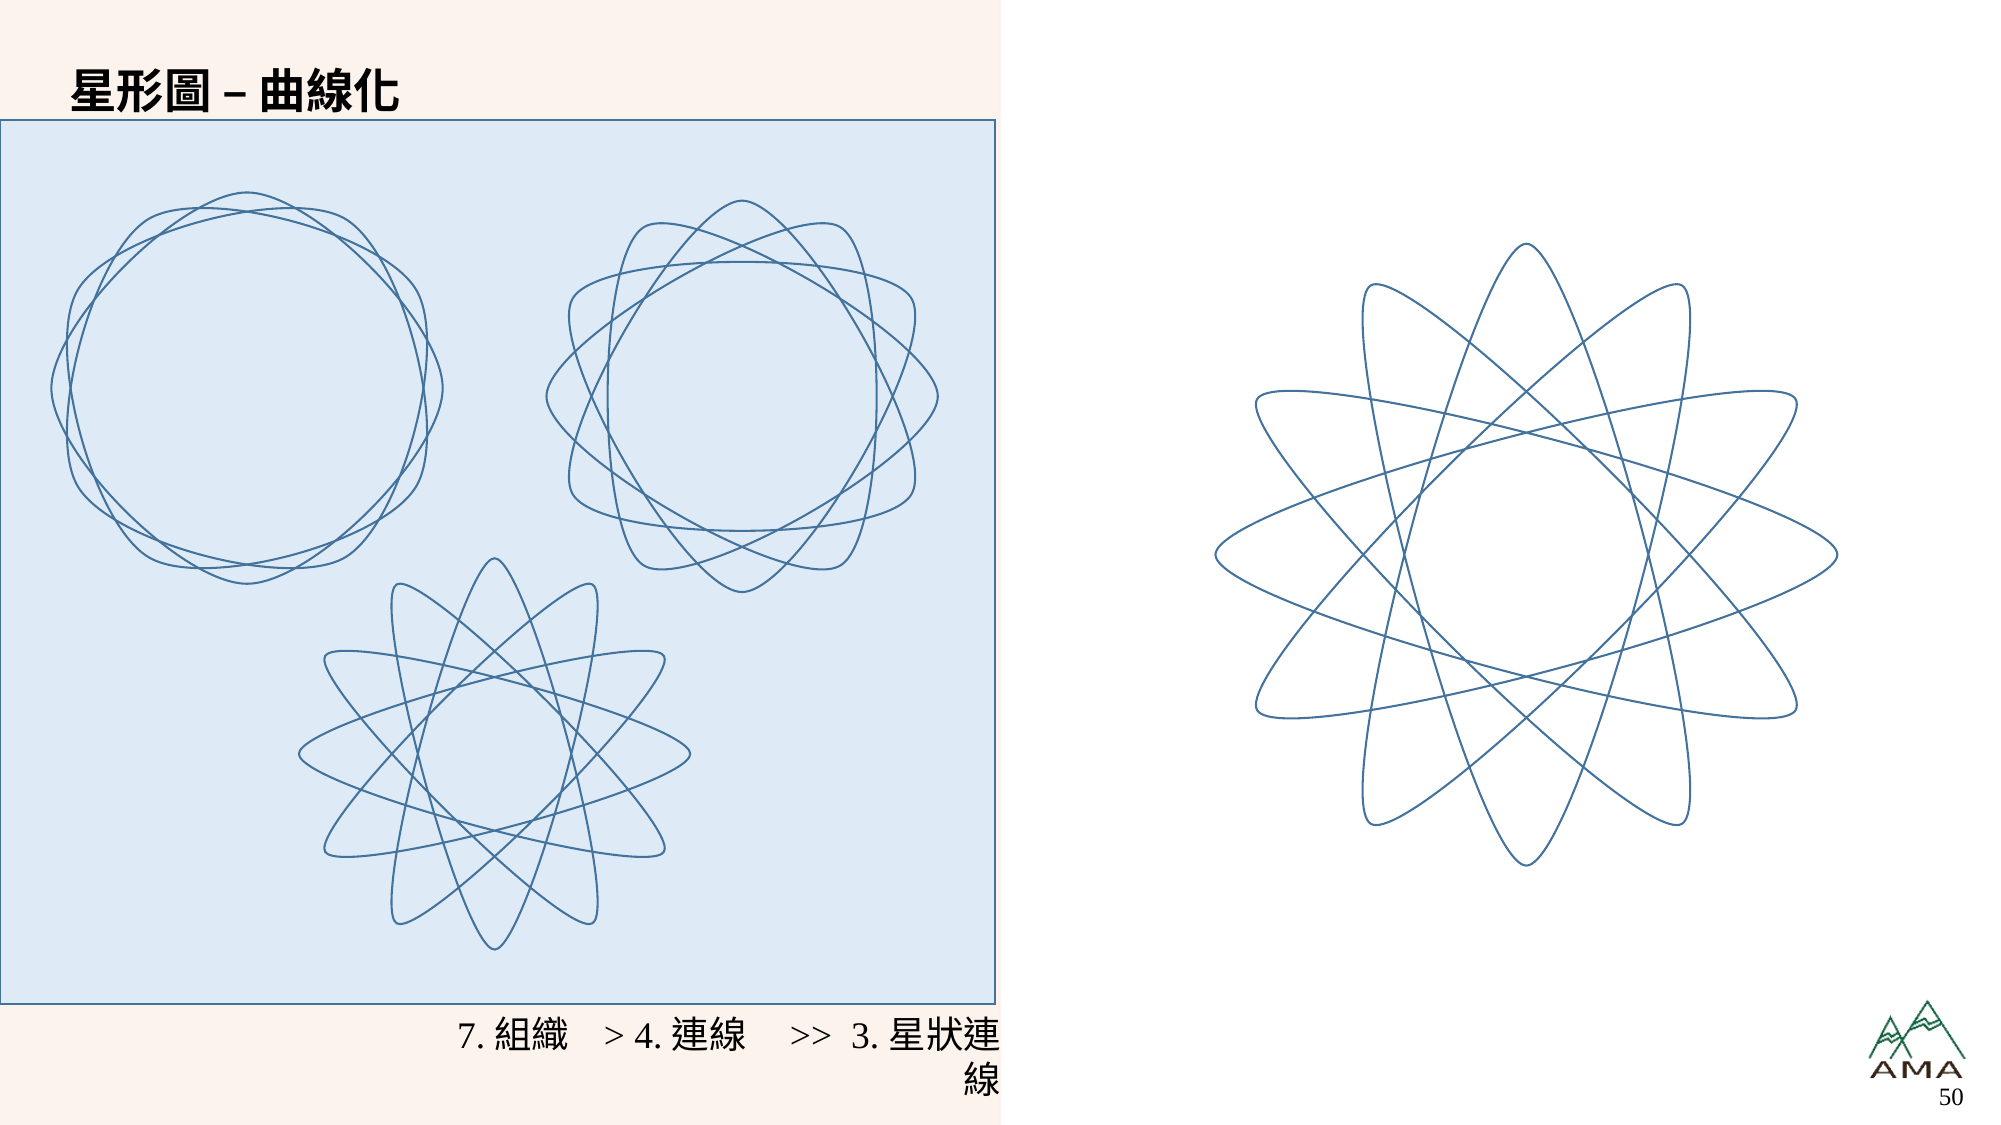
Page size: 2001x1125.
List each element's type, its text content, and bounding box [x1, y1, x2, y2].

text_box [50, 341, 69, 435]
picture [1857, 987, 1974, 1092]
text_box [567, 442, 618, 520]
text_box [114, 207, 244, 255]
text_box [619, 222, 741, 272]
text_box [198, 191, 296, 210]
text_box [0, 119, 996, 1005]
text_box [65, 207, 429, 570]
text_box [380, 255, 429, 385]
text_box 50 [1923, 1073, 1979, 1118]
text_box [425, 341, 444, 435]
text_box [874, 351, 939, 472]
text_box [866, 442, 917, 520]
text_box 7.組織 > 4.連線 >> 3.星狀連線 [401, 1021, 1021, 1090]
text_box [545, 222, 878, 571]
text_box [65, 391, 114, 521]
text_box [866, 273, 917, 432]
text_box [610, 473, 696, 571]
text_box [200, 566, 294, 585]
text_box [644, 496, 787, 594]
text_box [697, 199, 787, 244]
text_box [567, 261, 705, 351]
text_box [1214, 242, 1839, 867]
title 星形圖 – 曲線化 [54, 59, 947, 127]
text_box [249, 521, 380, 570]
text_box [297, 557, 692, 951]
